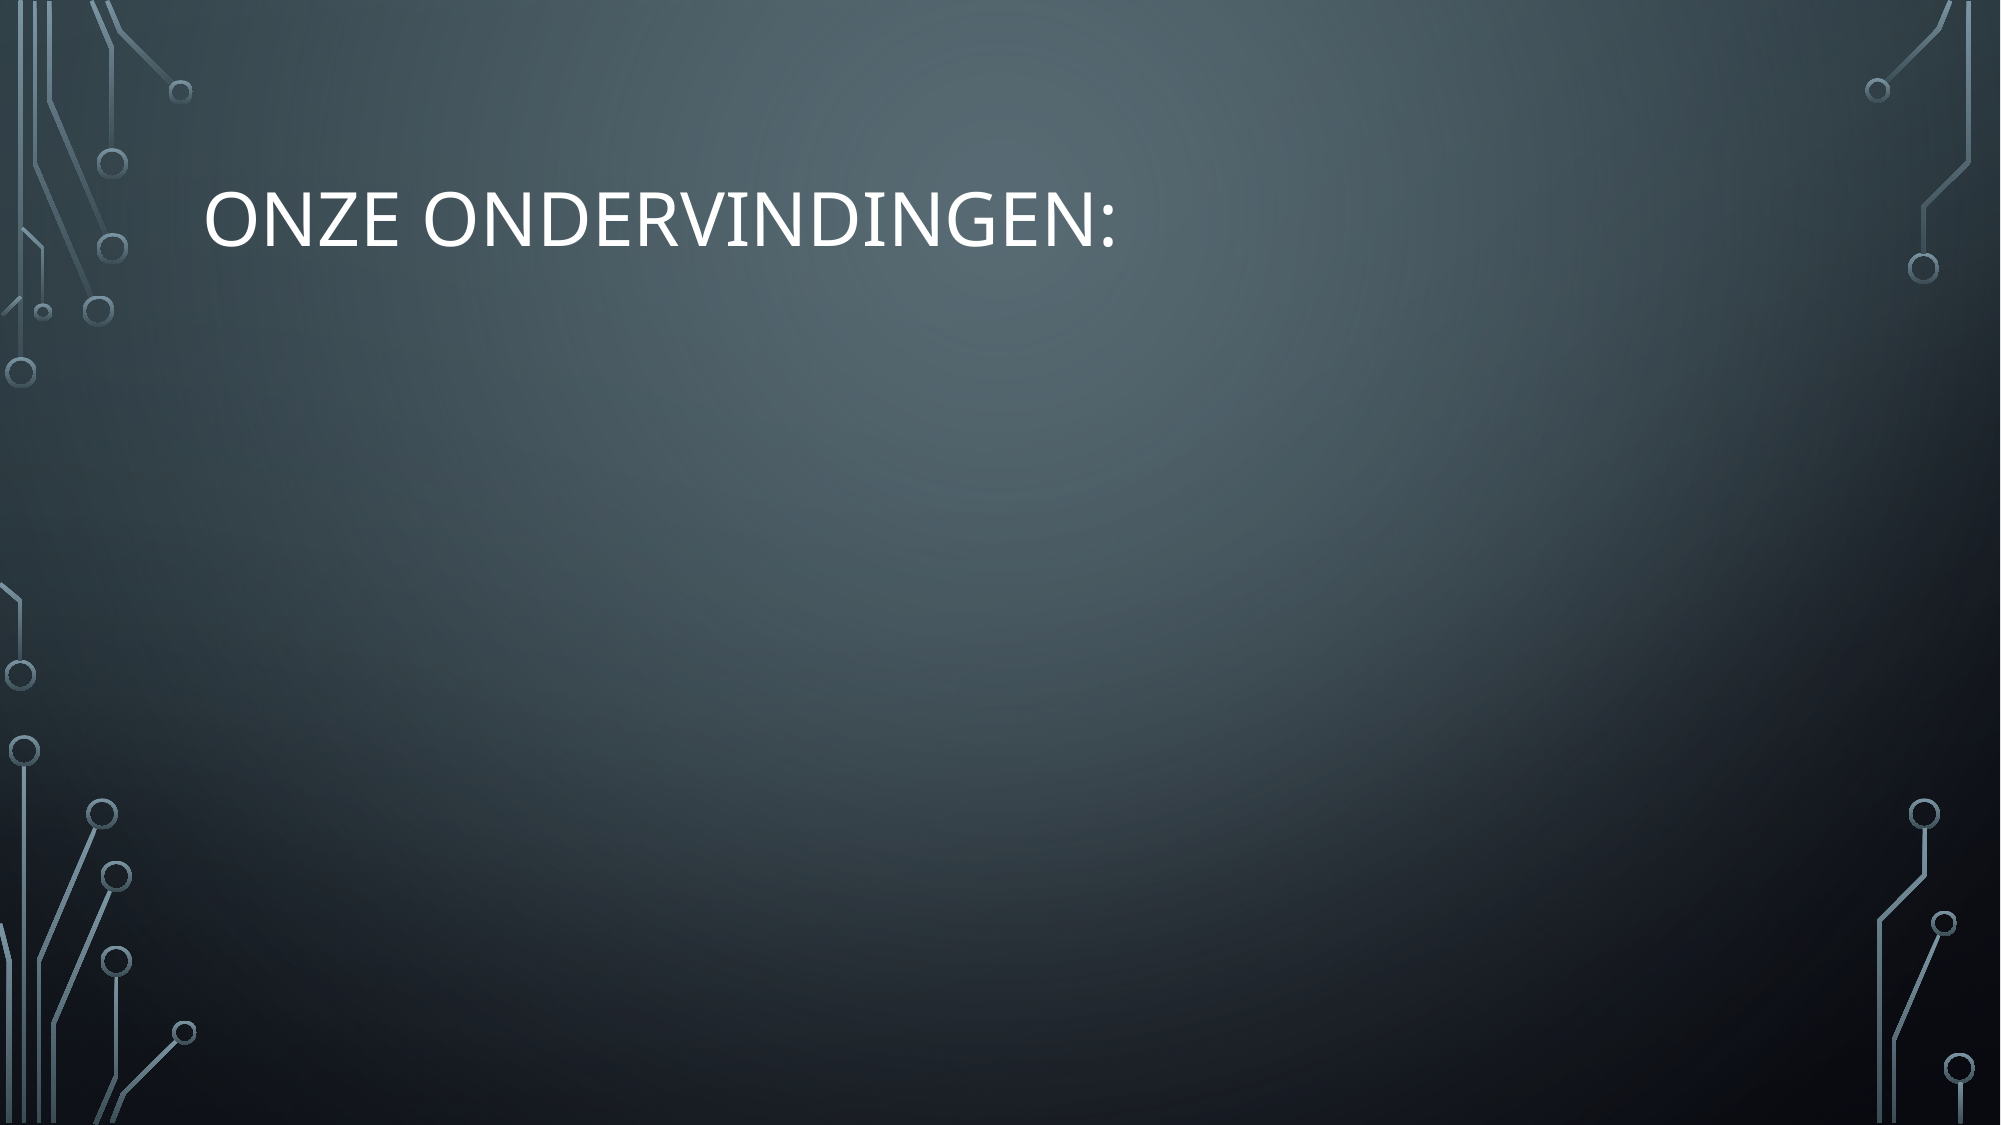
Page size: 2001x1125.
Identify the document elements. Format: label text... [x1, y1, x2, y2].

title Onze ondervindingen: [187, 101, 1813, 344]
